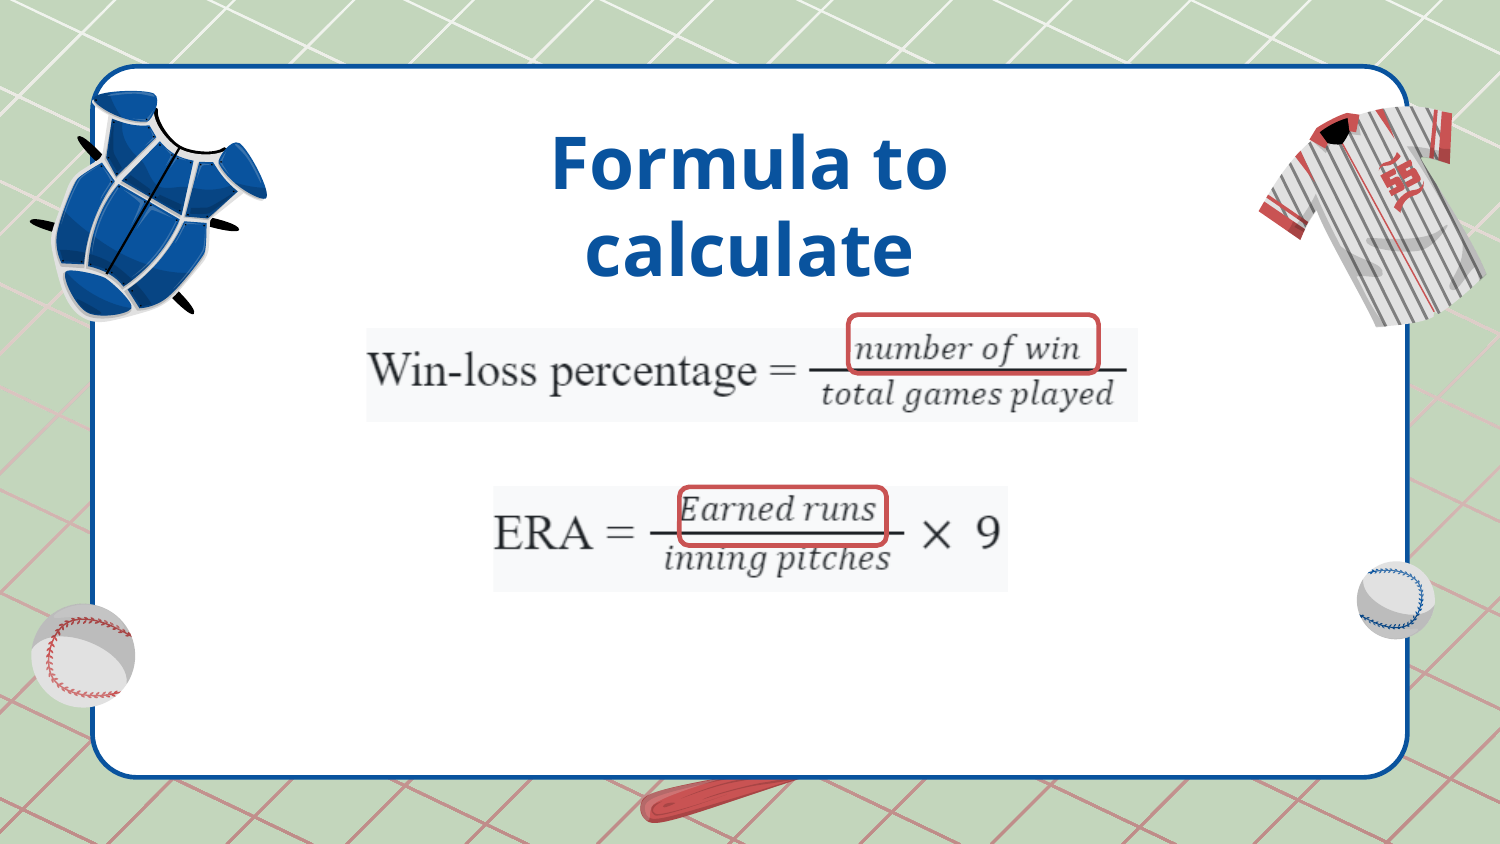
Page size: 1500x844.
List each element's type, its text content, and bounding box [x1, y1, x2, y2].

text_box Formula to calculate [370, 101, 1129, 307]
picture [492, 486, 1008, 592]
text_box [848, 314, 1099, 326]
picture [362, 327, 1138, 423]
